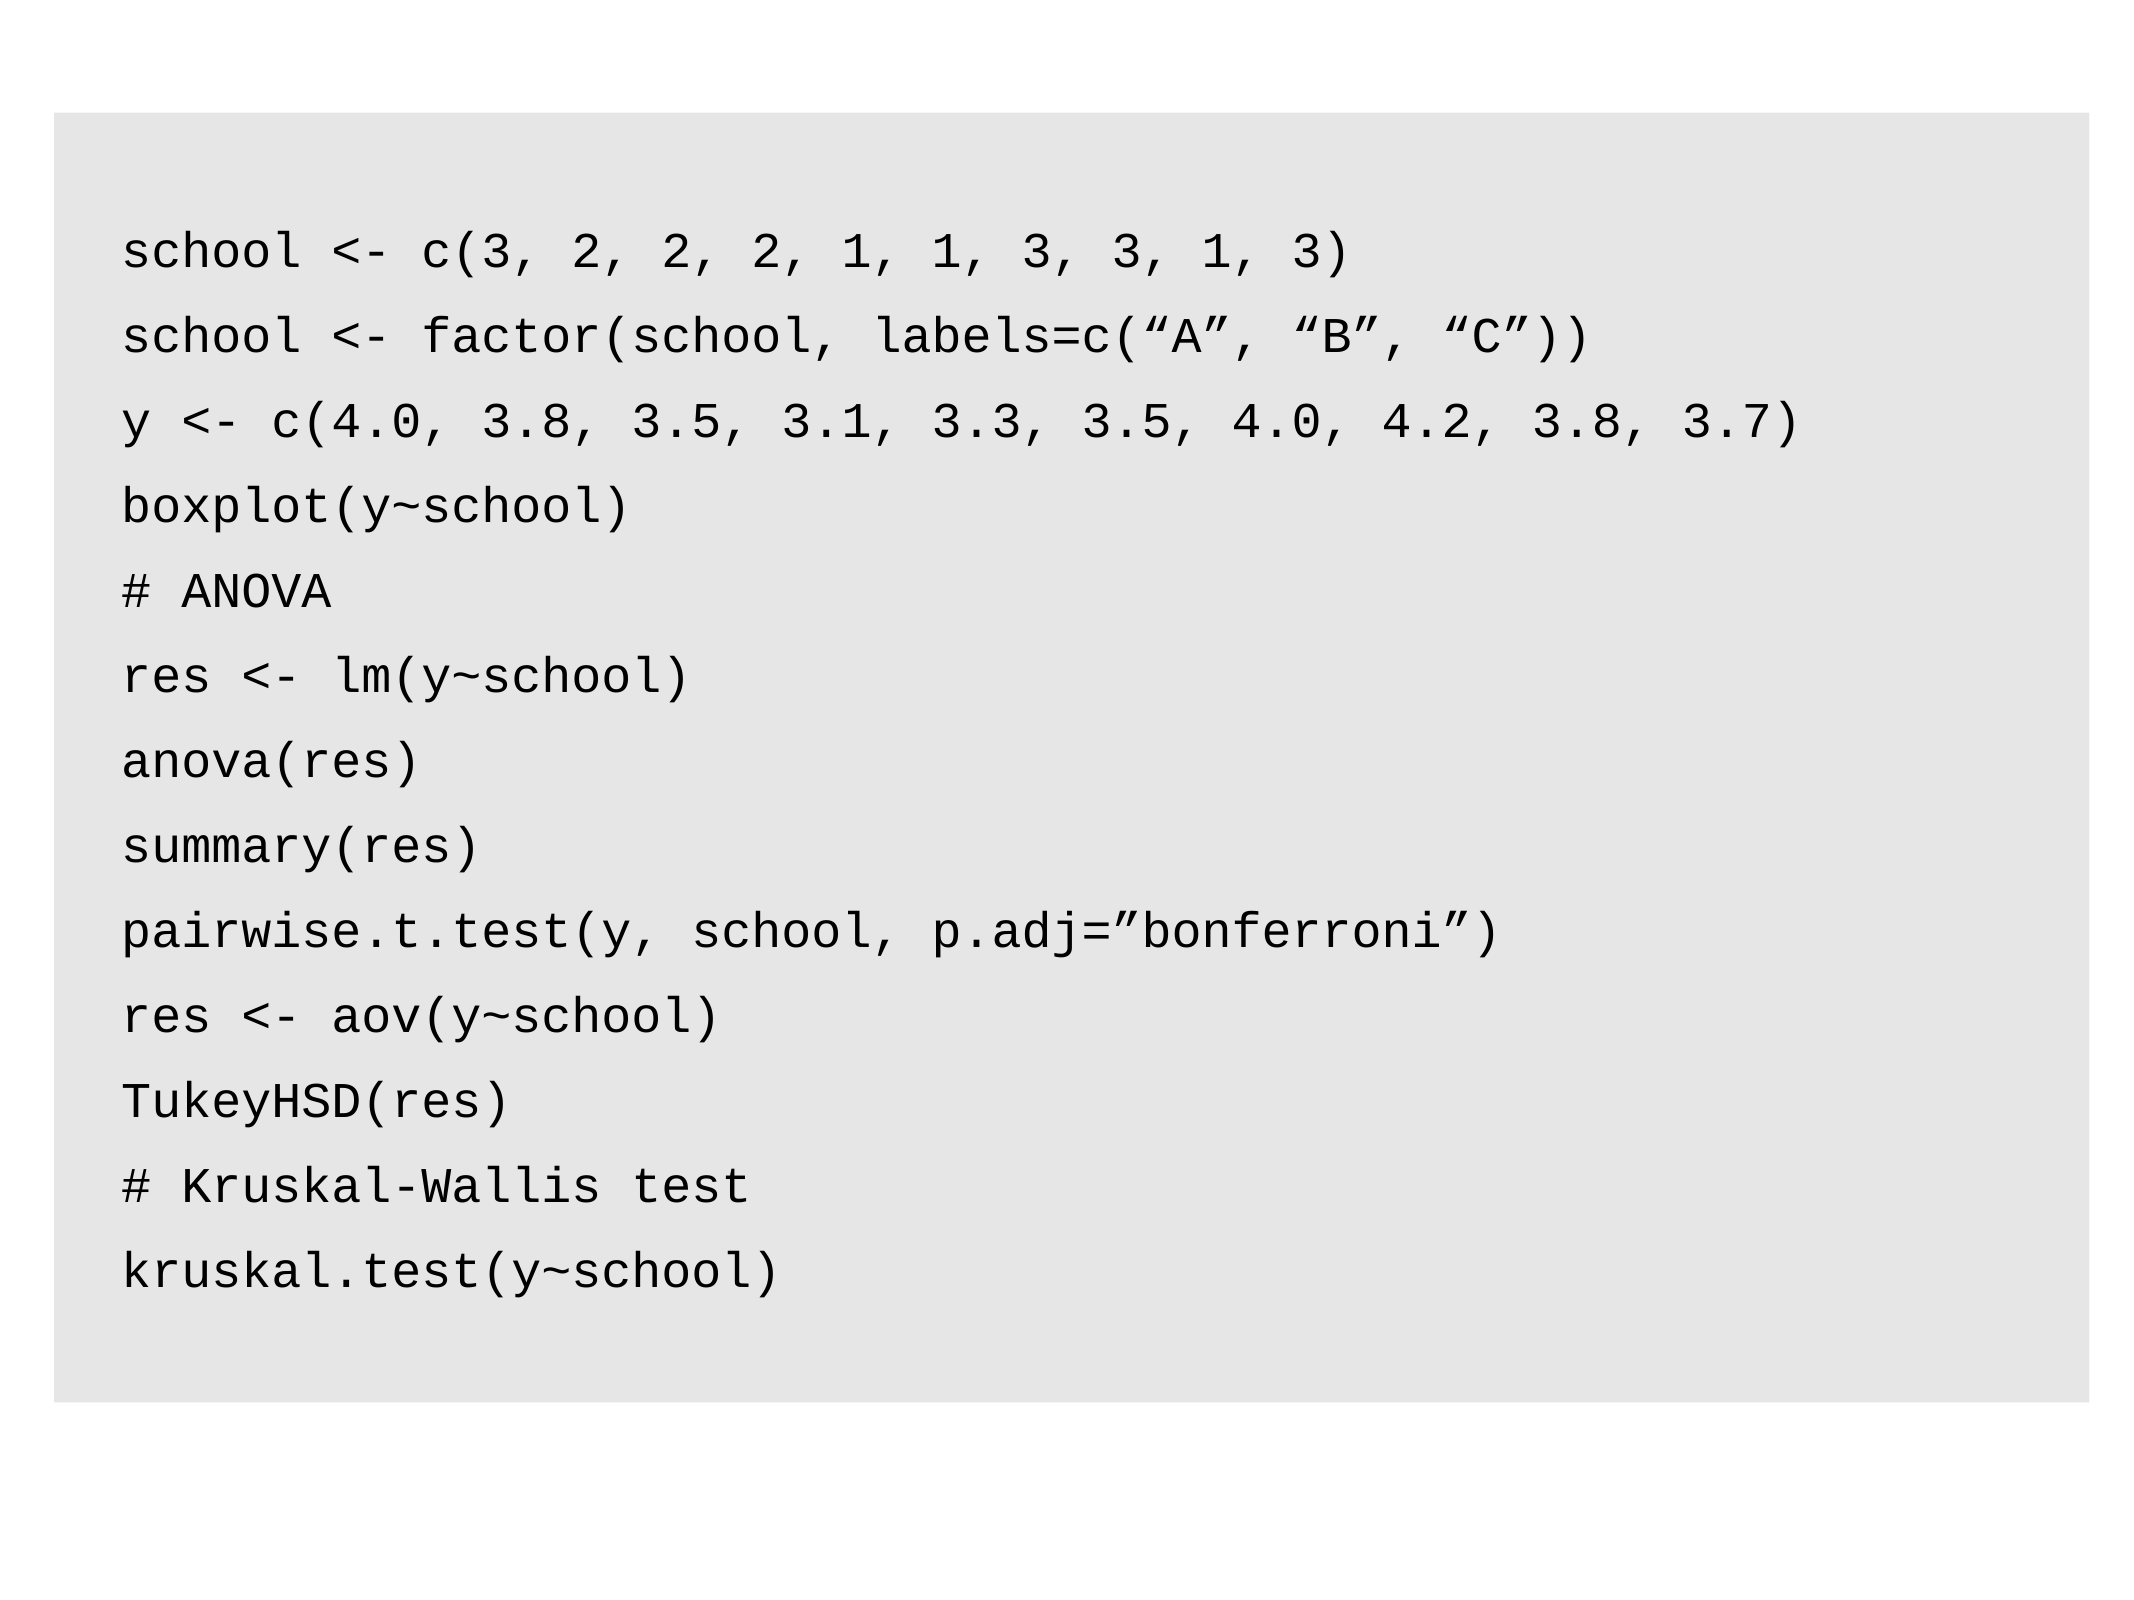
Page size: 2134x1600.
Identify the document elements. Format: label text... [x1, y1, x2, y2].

list school <- c(3, 2, 2, 2, 1, 1, 3, 3, 1, 3) school <- factor(school, labels=c(“A”, “B”, “C”)) y <- c(4.0, 3.8, 3.5, 3.1, 3.3, 3.5, 4.0, 4.2, 3.8, 3.7) boxplot(y~school) # ANOVA res <- lm(y~school) anova(res) summary(res) pairwise.t.test(y, school, p.adj=”bonferroni”) res <- aov(y~school) TukeyHSD(res) # Kruskal-Wallis test kruskal.test(y~school) [54, 112, 2090, 1403]
